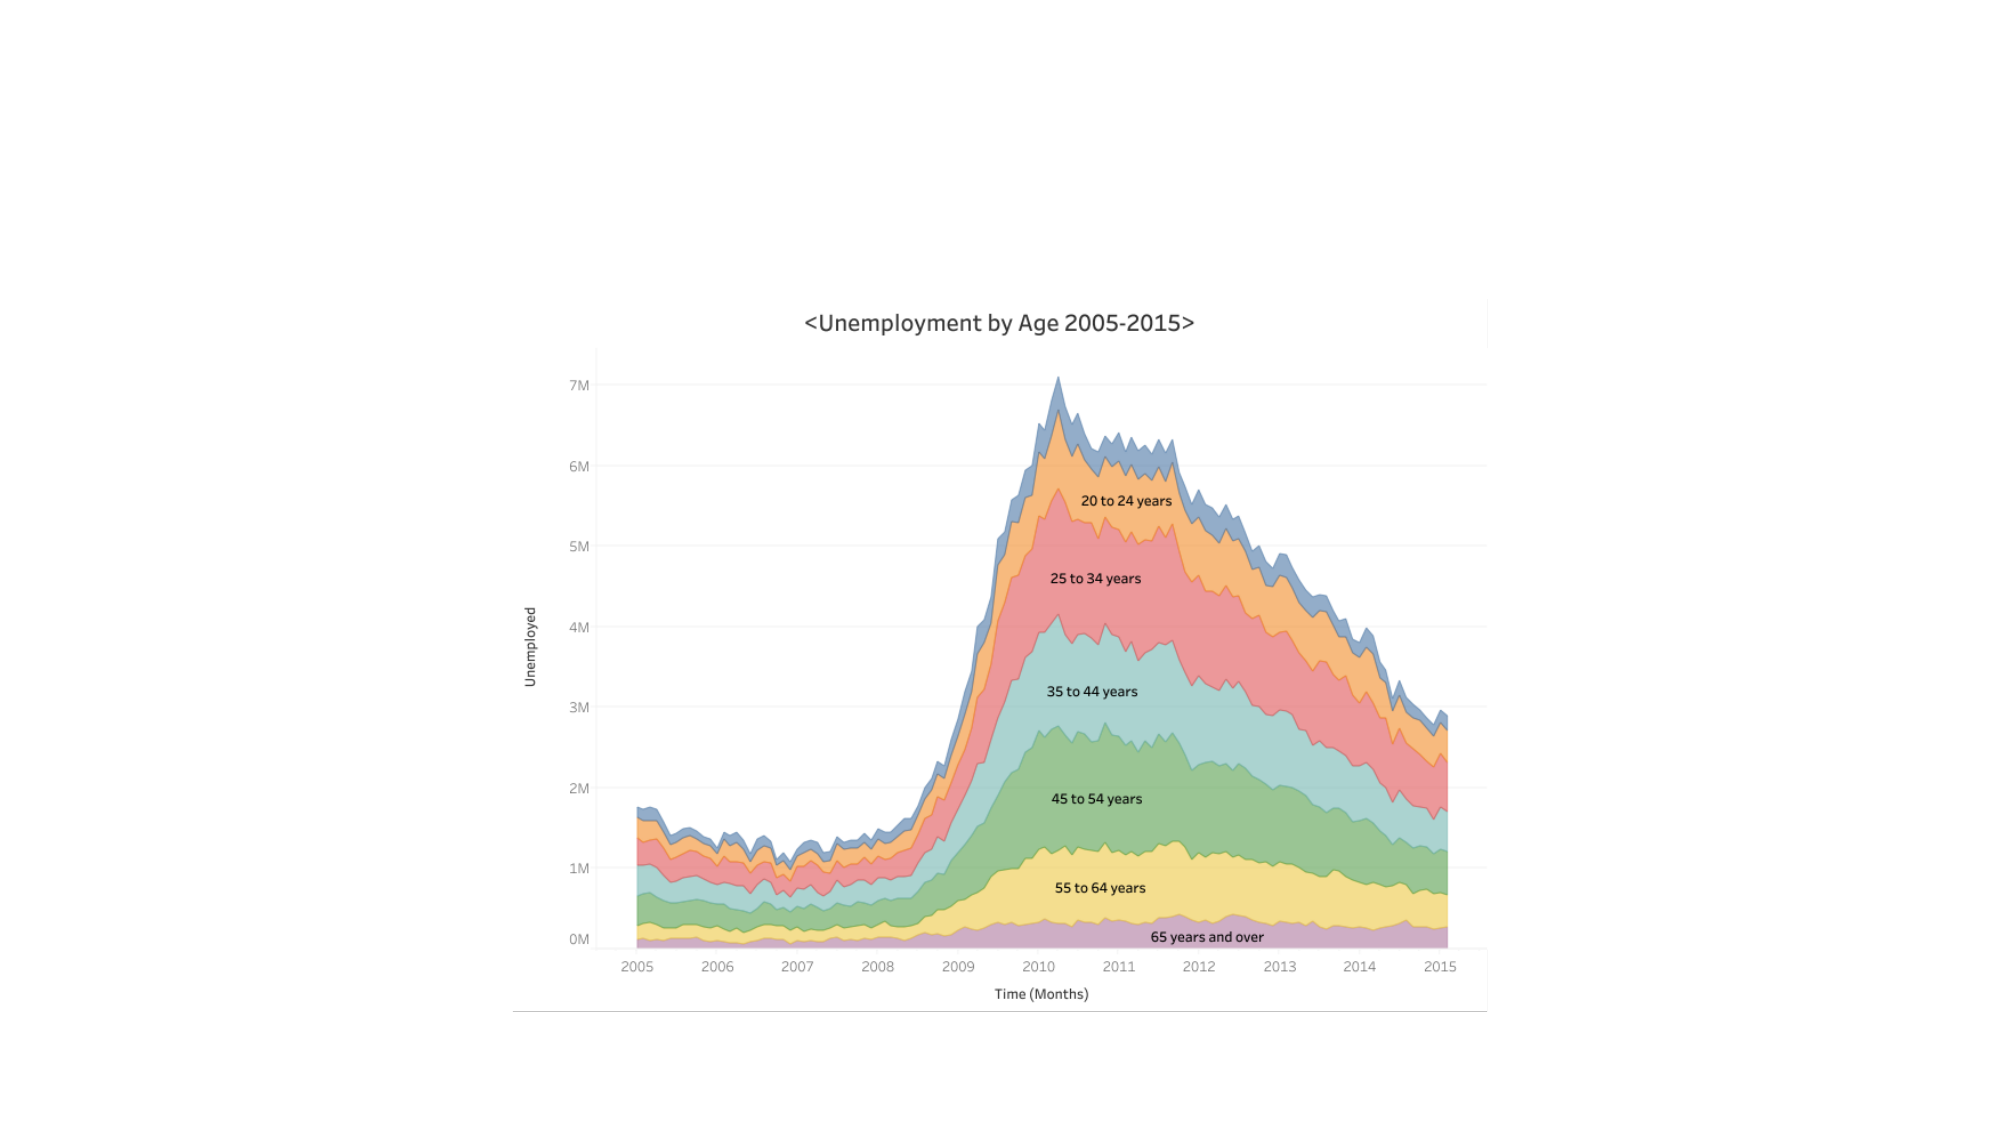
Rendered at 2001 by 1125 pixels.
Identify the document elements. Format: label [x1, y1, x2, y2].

list [512, 299, 1488, 1014]
